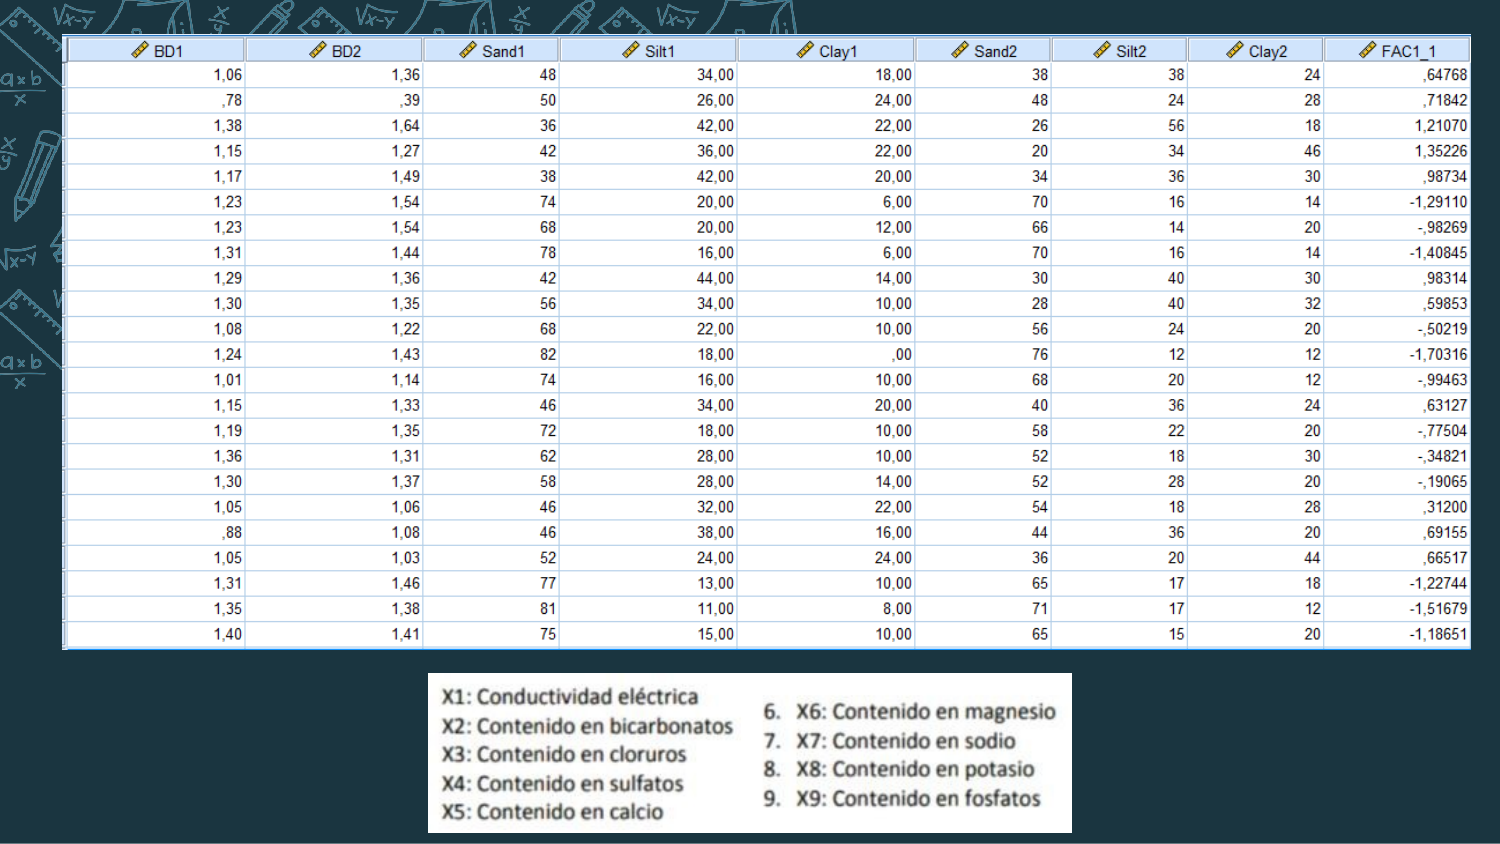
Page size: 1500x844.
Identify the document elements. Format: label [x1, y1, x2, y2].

picture [428, 673, 1072, 833]
picture [0, 0, 1471, 650]
